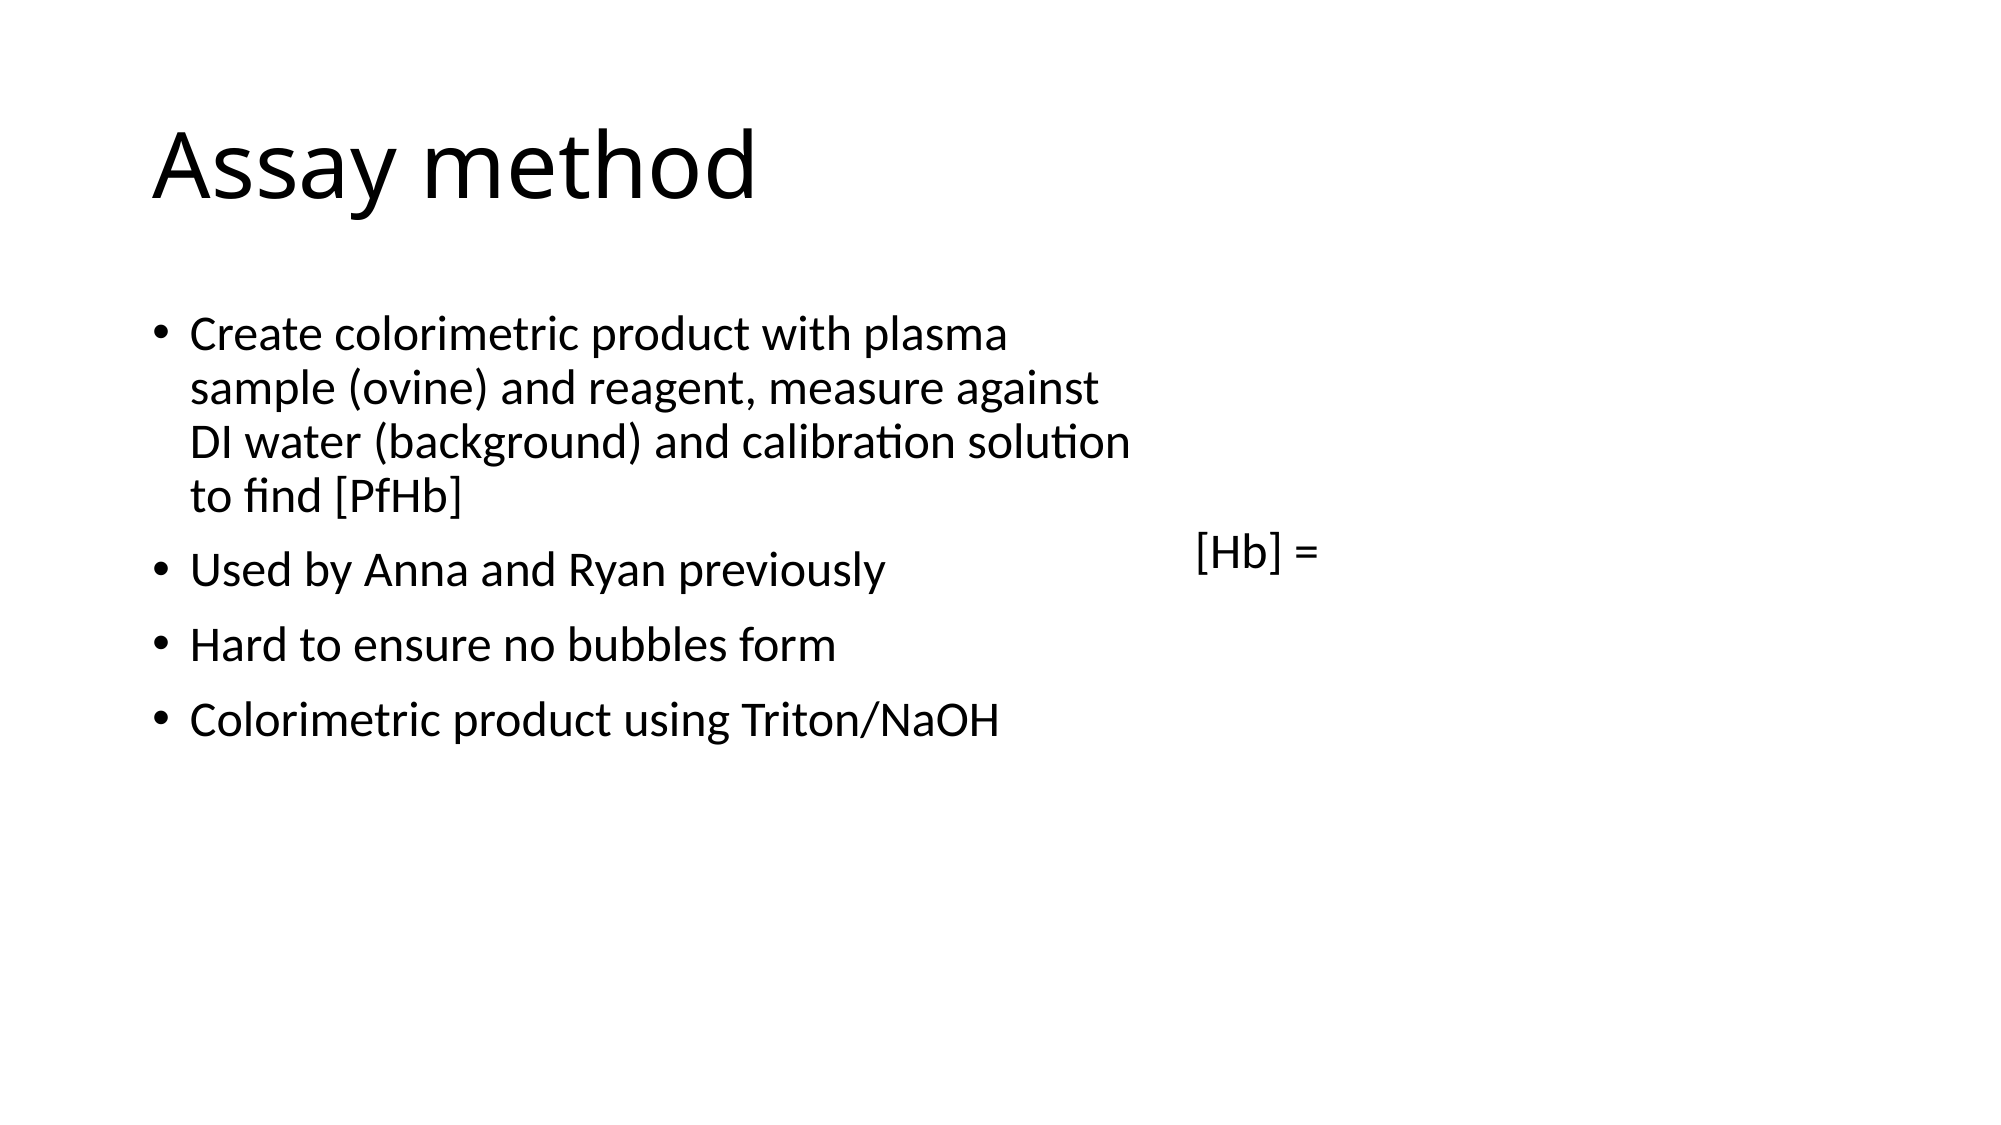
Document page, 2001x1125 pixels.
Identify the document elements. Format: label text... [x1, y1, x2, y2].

title Assay method [137, 59, 1863, 278]
list Create colorimetric product with plasma sample (ovine) and reagent, measure against DI water (background) and calibration solution to find [PfHb] Used by Anna and Ryan previously Hard to ensure no bubbles form Colorimetric product using Triton/NaOH [137, 299, 1156, 1014]
